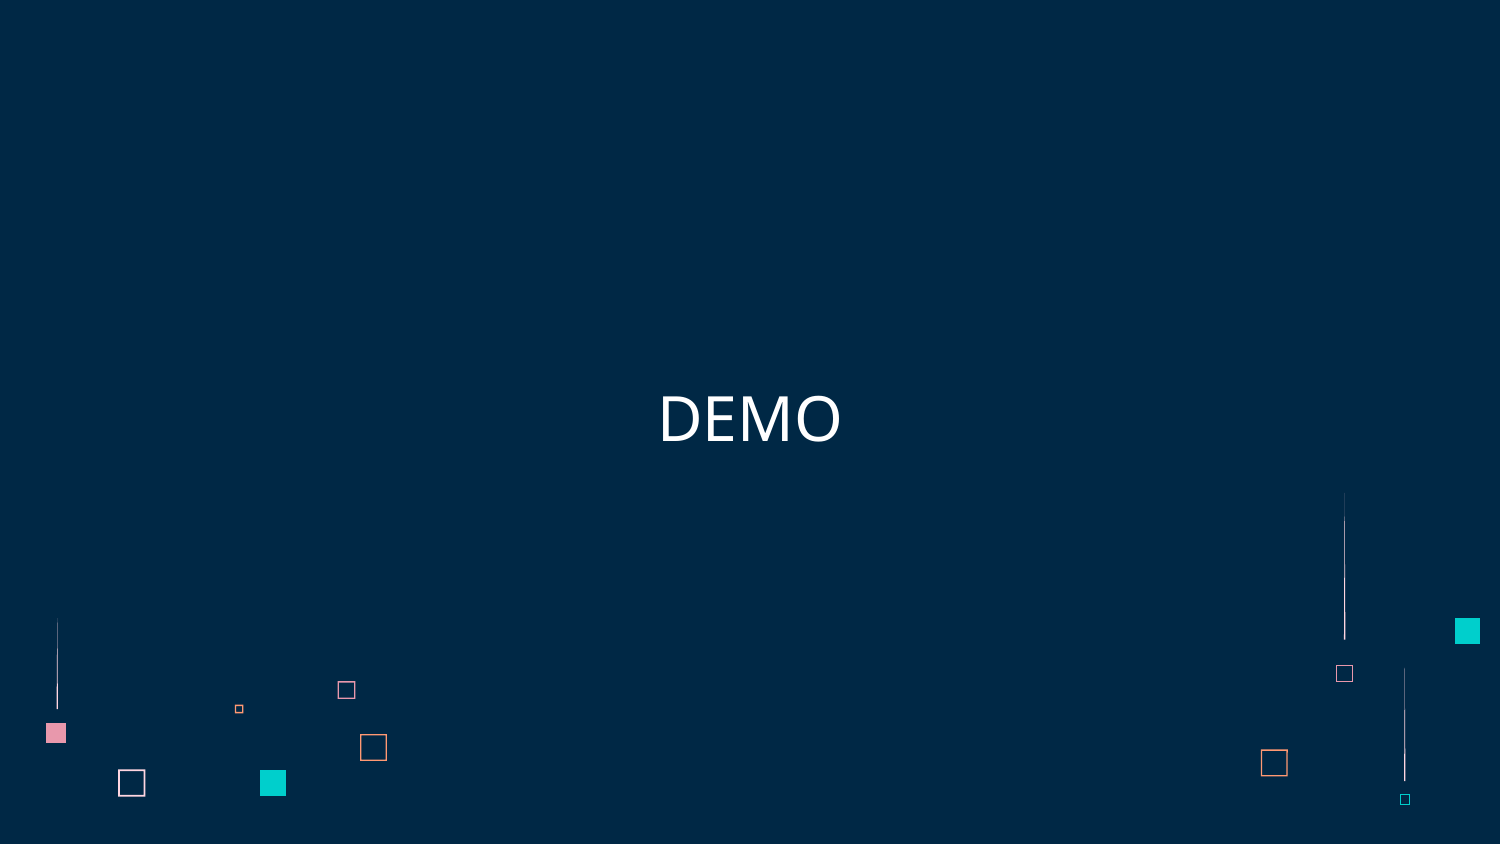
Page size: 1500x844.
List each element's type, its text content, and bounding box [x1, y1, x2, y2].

title DEMO [529, 374, 971, 470]
